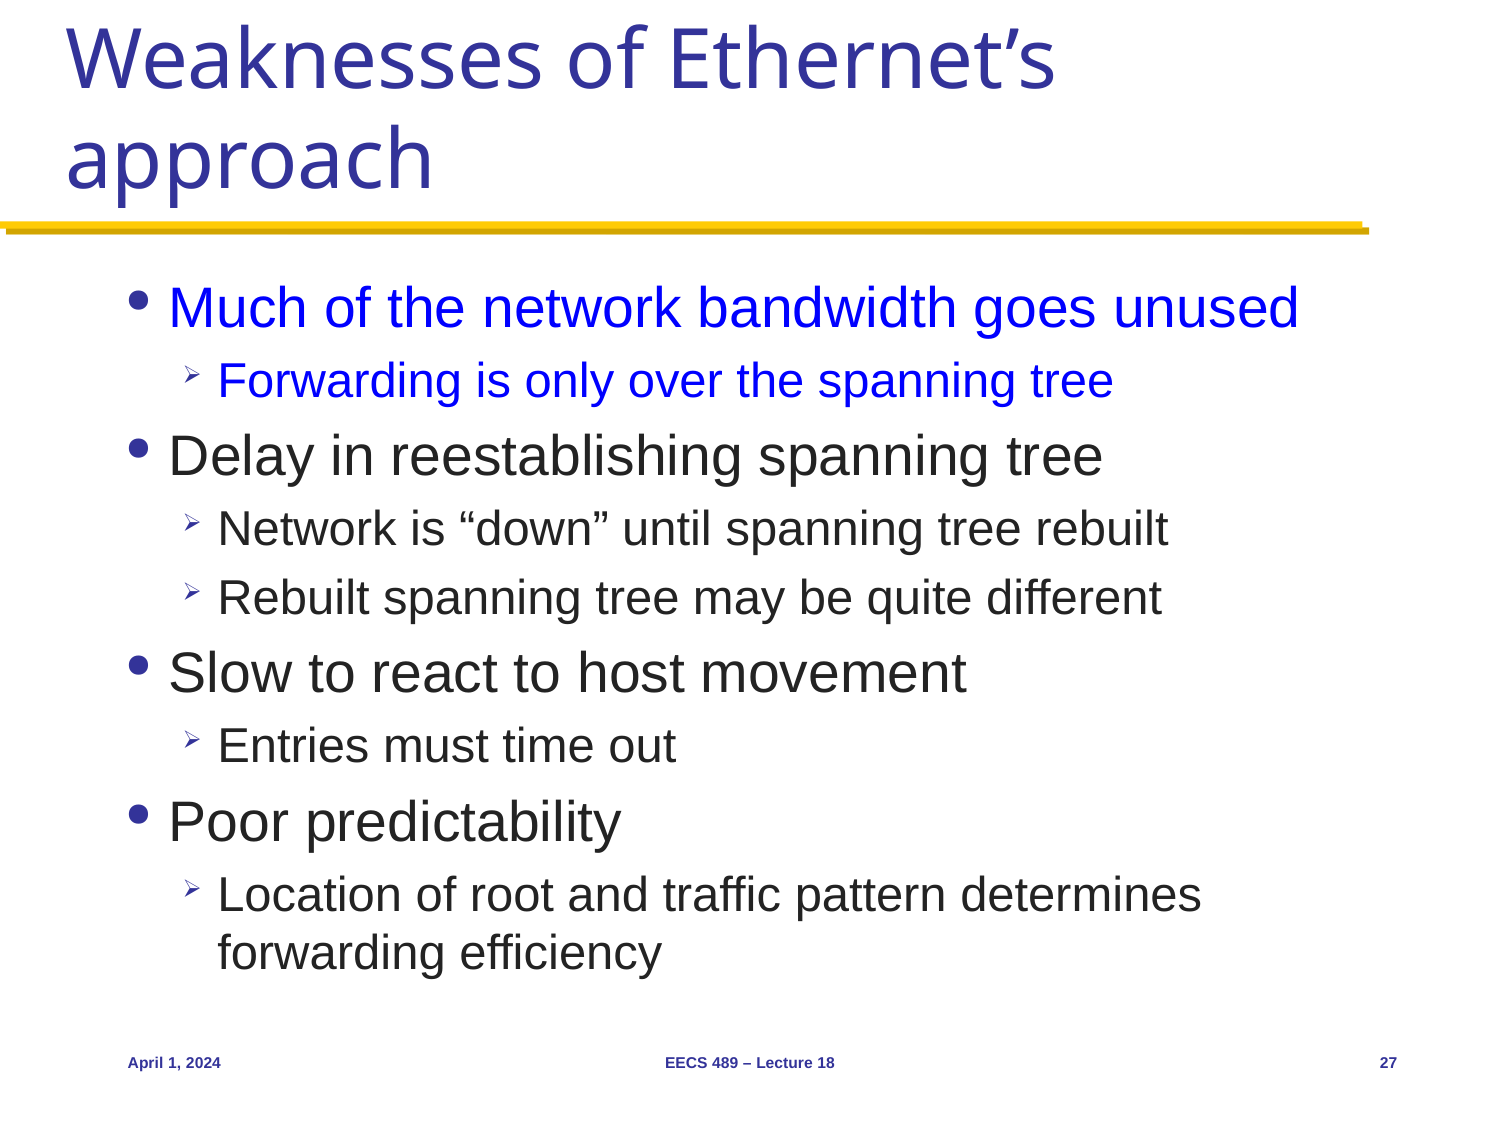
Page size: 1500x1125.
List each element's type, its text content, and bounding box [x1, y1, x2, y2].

list Much of the network bandwidth goes unused Forwarding is only over the spanning tree Delay in reestablishing spanning tree Network is “down” until spanning tree rebuilt Rebuilt spanning tree may be quite different Slow to react to host movement Entries must time out Poor predictability Location of root and traffic pattern determines forwarding efficiency [112, 262, 1413, 988]
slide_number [112, 1024, 426, 1101]
title Weaknesses of Ethernet’s approach [49, 24, 1451, 213]
slide_number 27 [1312, 1024, 1413, 1101]
footer EECS 489 – Lecture 18 [512, 1024, 988, 1101]
